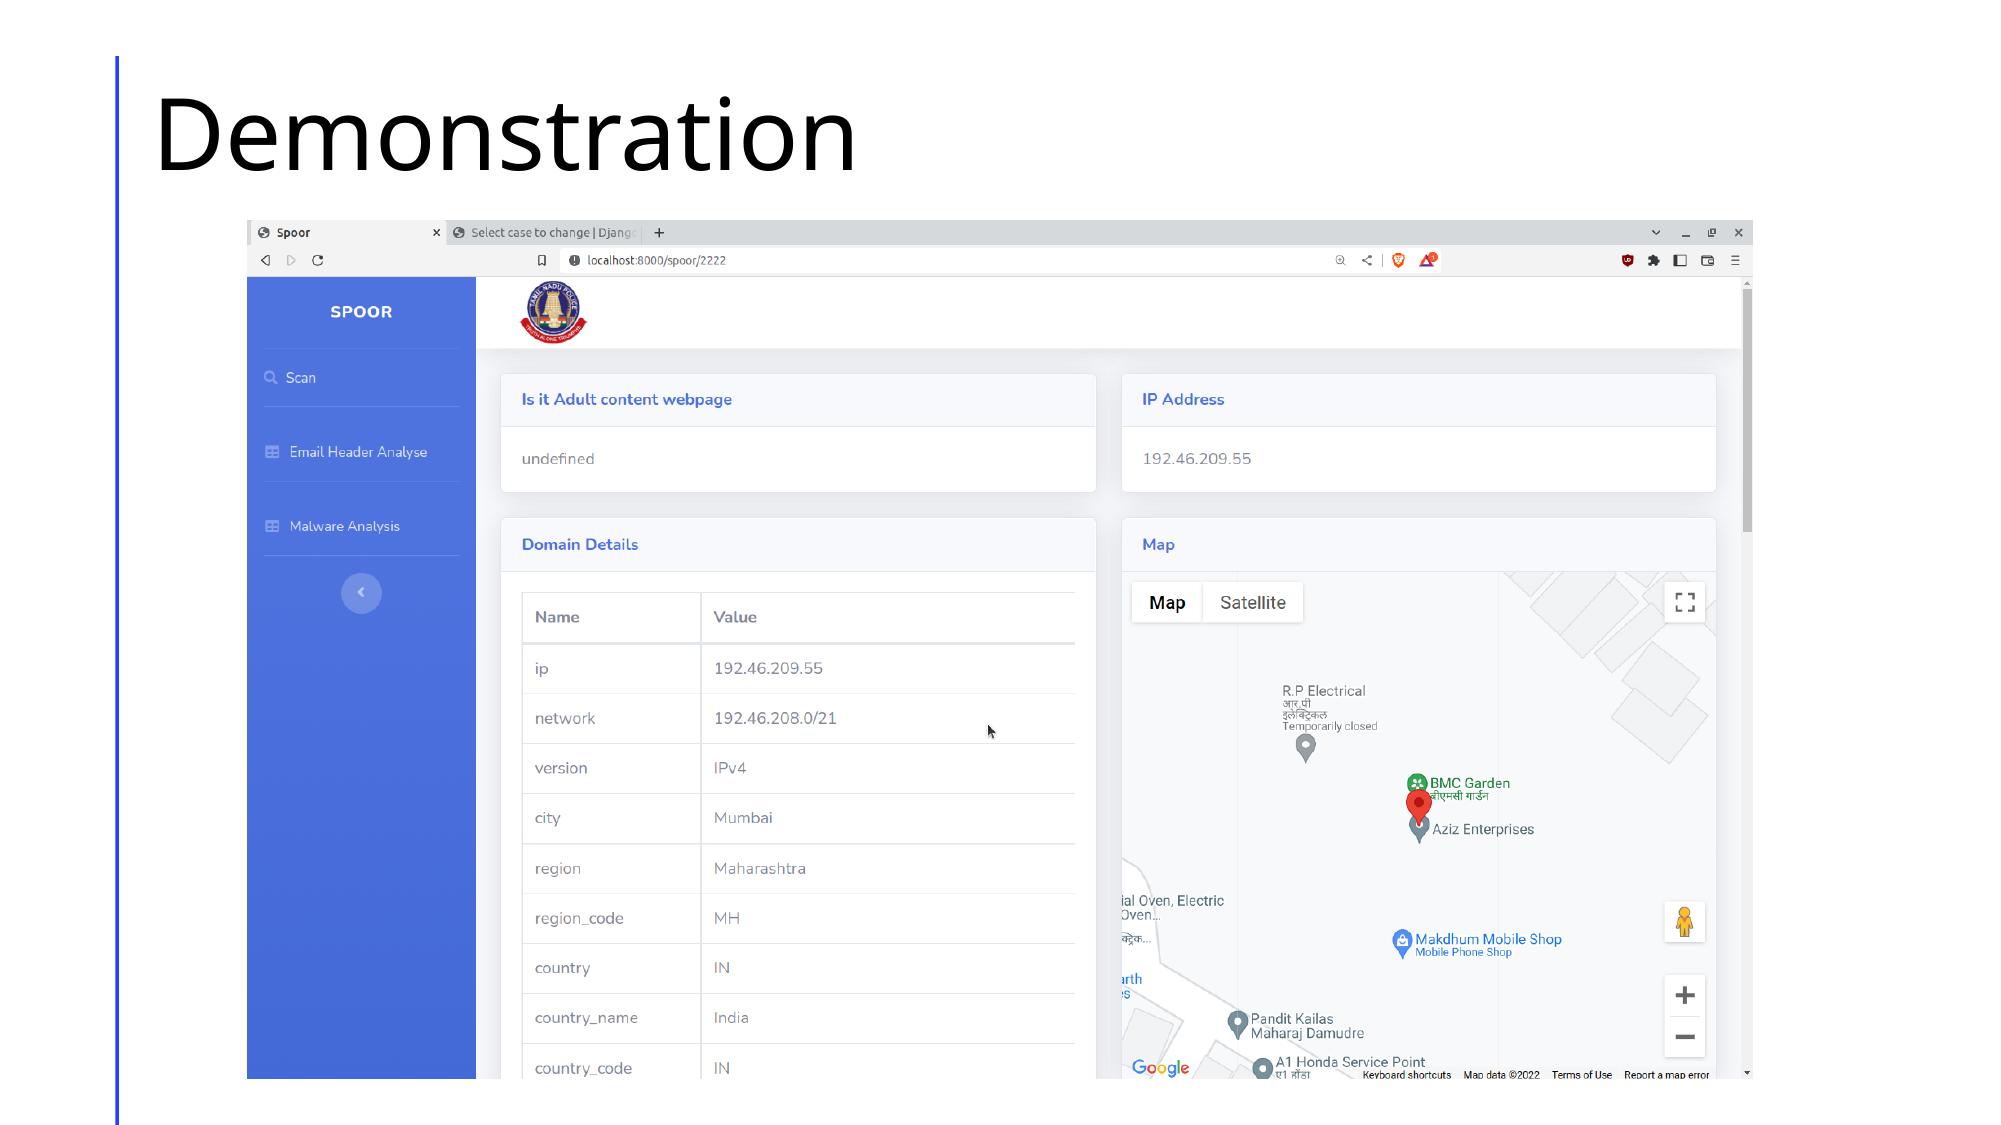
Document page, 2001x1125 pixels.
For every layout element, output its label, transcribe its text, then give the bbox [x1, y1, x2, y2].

title Demonstration [137, 29, 1863, 247]
picture [247, 220, 1753, 1079]
